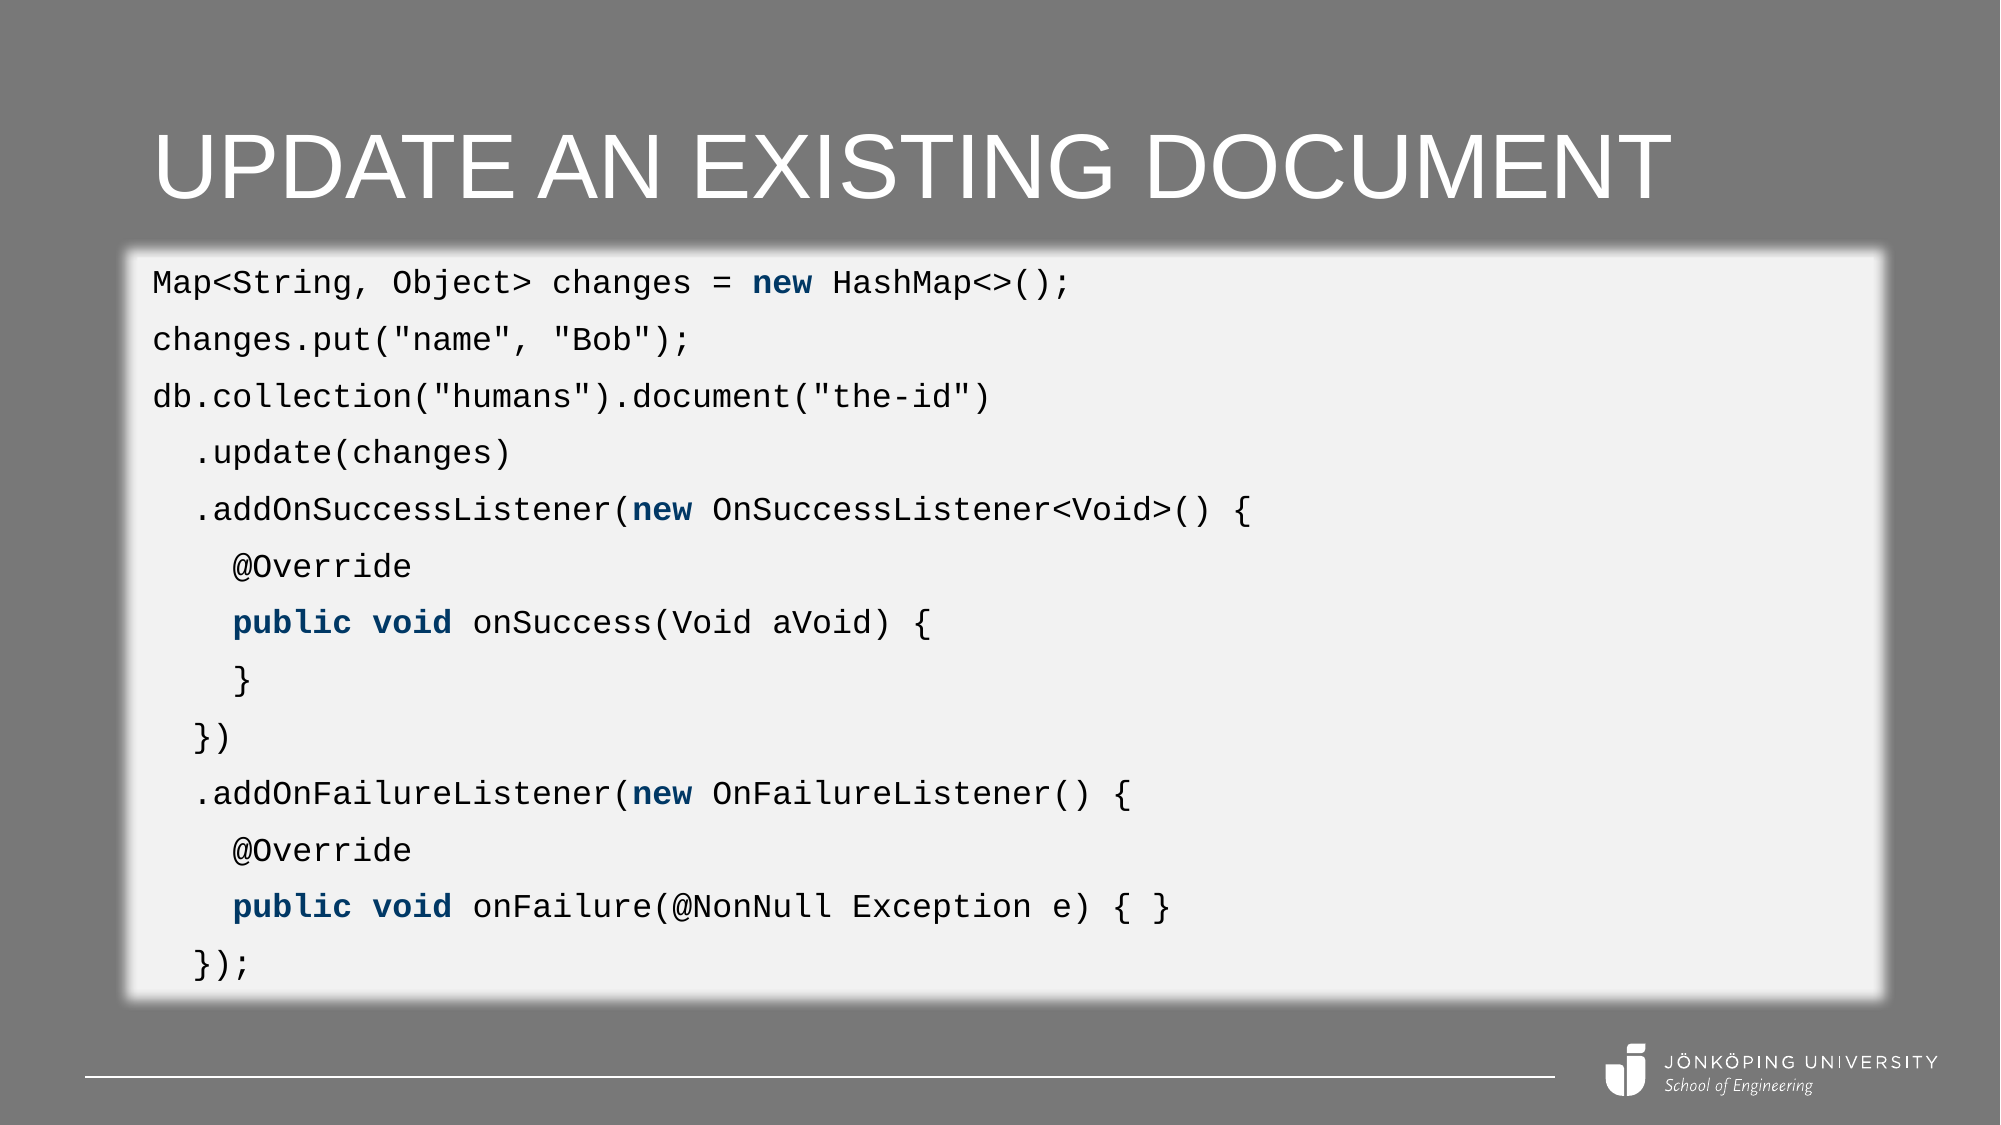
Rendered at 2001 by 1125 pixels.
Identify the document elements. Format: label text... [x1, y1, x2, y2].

text_box Map<String, Object> changes = new HashMap<>(); changes.put("name", "Bob"); db.collection("humans").document("the-id") .update(changes) .addOnSuccessListener(new OnSuccessListener<Void>() { @Override public void onSuccess(Void aVoid) { } }) .addOnFailureListener(new OnFailureListener() { @Override public void onFailure(@NonNull Exception e) { } }); [137, 257, 1874, 990]
title Update an existing document [137, 59, 1945, 278]
